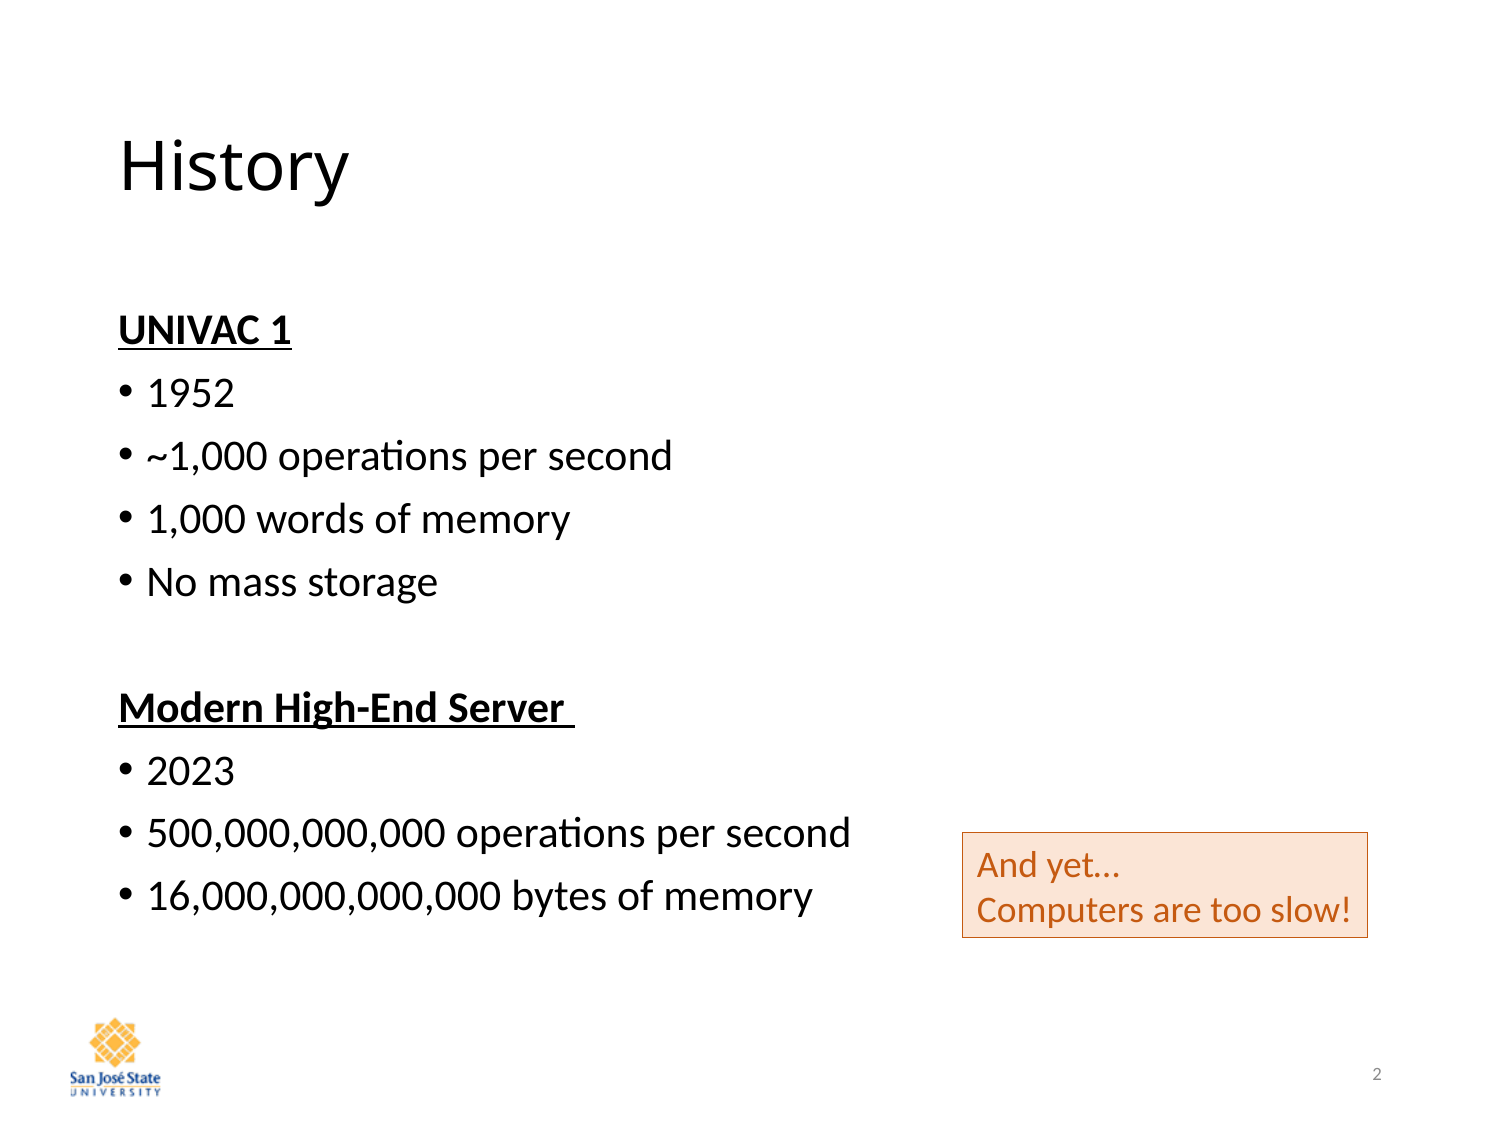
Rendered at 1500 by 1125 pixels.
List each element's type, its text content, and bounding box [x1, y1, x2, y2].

picture [60, 1012, 166, 1112]
slide_number 2 [1059, 1042, 1397, 1103]
text_box And yet… Computers are too slow! [962, 832, 1368, 938]
title History [103, 59, 1397, 278]
list UNIVAC 1 1952 ~1,000 operations per second 1,000 words of memory No mass storage Modern High-End Server 2023 500,000,000,000 operations per second 16,000,000,000,000 bytes of memory [103, 299, 1397, 1014]
